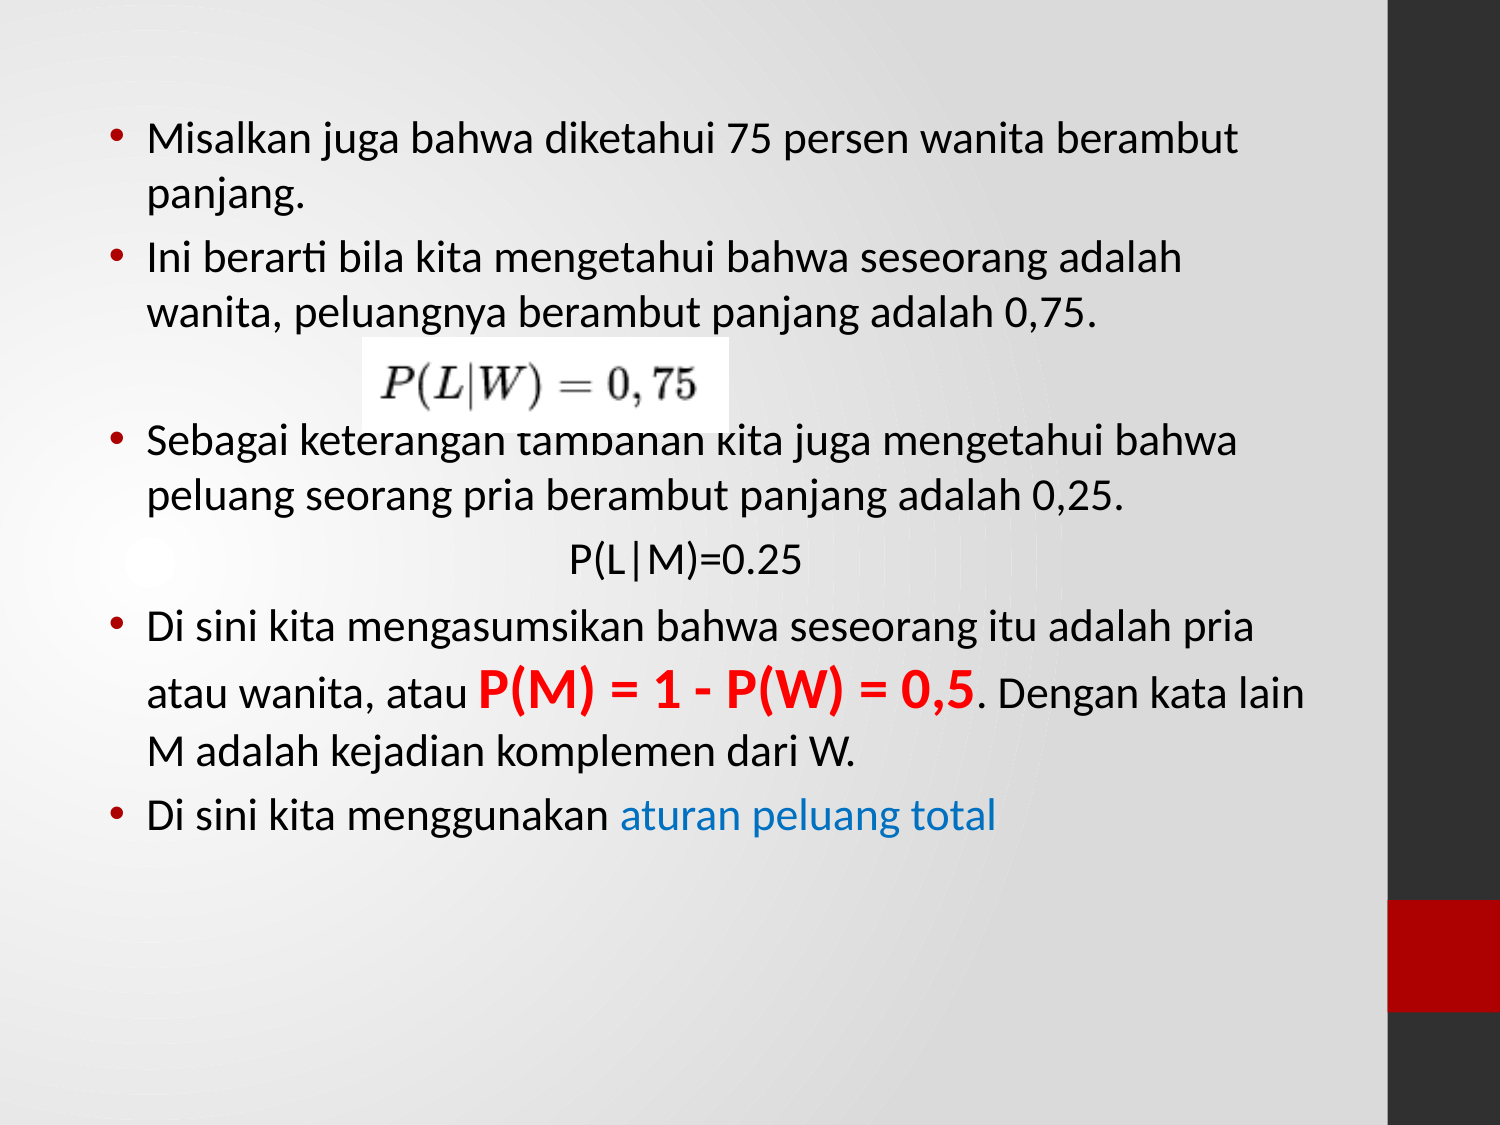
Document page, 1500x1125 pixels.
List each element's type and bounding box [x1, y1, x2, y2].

picture [361, 336, 730, 434]
